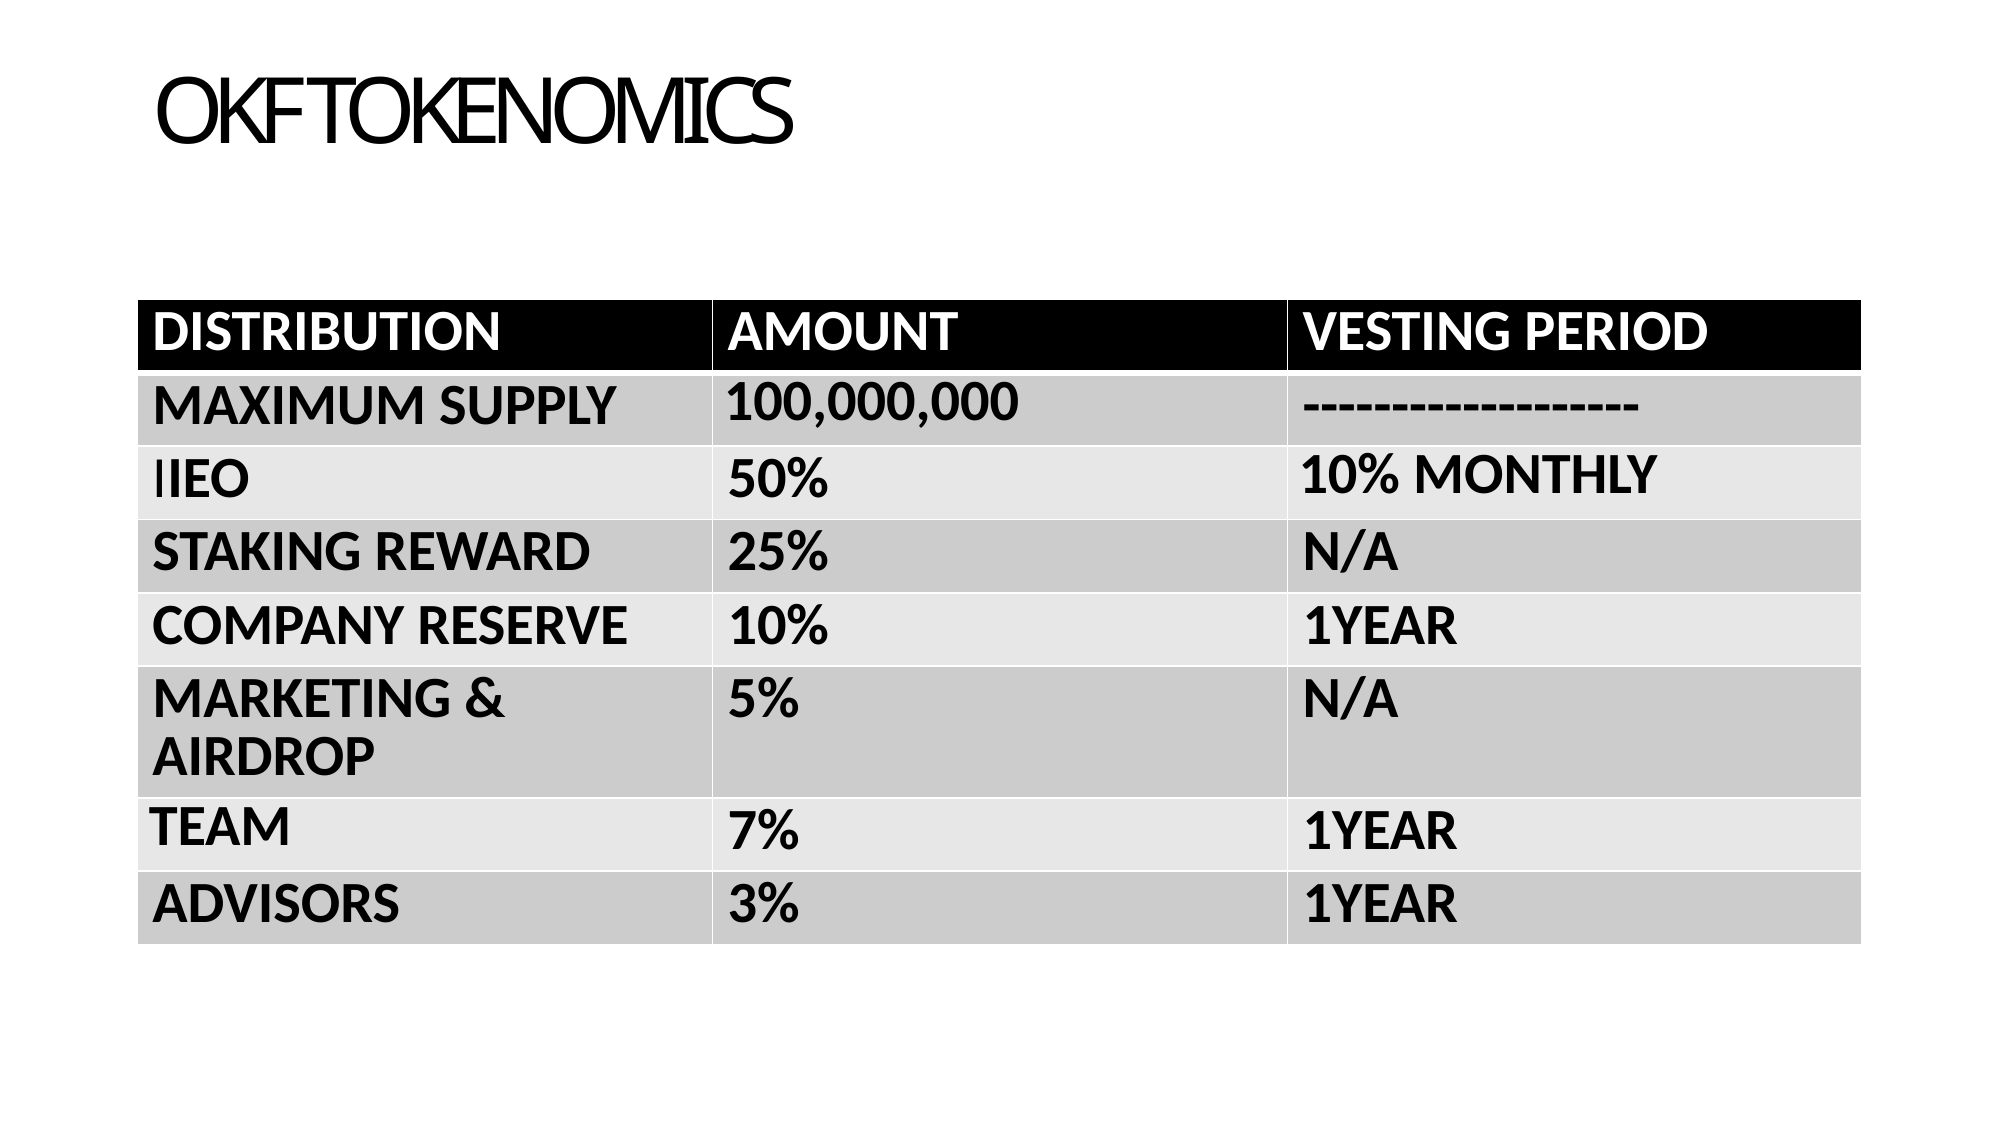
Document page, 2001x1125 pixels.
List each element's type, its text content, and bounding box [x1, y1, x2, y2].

table_cell 25% [713, 520, 1287, 592]
table_header DISTRIBUTION [138, 300, 712, 370]
table_header AMOUNT [713, 300, 1287, 370]
table_cell 1YEAR [1288, 799, 1861, 870]
table_cell Maximum Supply [138, 376, 712, 445]
table_cell 5% [713, 667, 1287, 797]
table_cell Staking reward [138, 520, 712, 592]
table_cell IIEO [138, 447, 712, 519]
table_cell company reserve [138, 594, 712, 665]
table_cell 1YEAR [1288, 872, 1861, 944]
table_cell ------------------- [1288, 376, 1861, 445]
table_cell 50% [713, 447, 1287, 519]
title OKF TOKENOMICS [137, 59, 1863, 278]
table_cell 100,000,000 [713, 376, 1287, 445]
table_cell 10% [713, 594, 1287, 665]
table_cell N/A [1288, 667, 1861, 797]
table_header VESTING PERIOD [1288, 300, 1861, 370]
table_cell 10% monthly [1288, 447, 1861, 519]
table_cell Advisors [138, 872, 712, 944]
table_cell 7% [713, 799, 1287, 870]
table_cell 1YEAR [1288, 594, 1861, 665]
table_cell N/A [1288, 520, 1861, 592]
table_cell 3% [713, 872, 1287, 944]
table_cell Team [138, 799, 712, 870]
table_cell marketing & Airdrop [138, 667, 712, 797]
